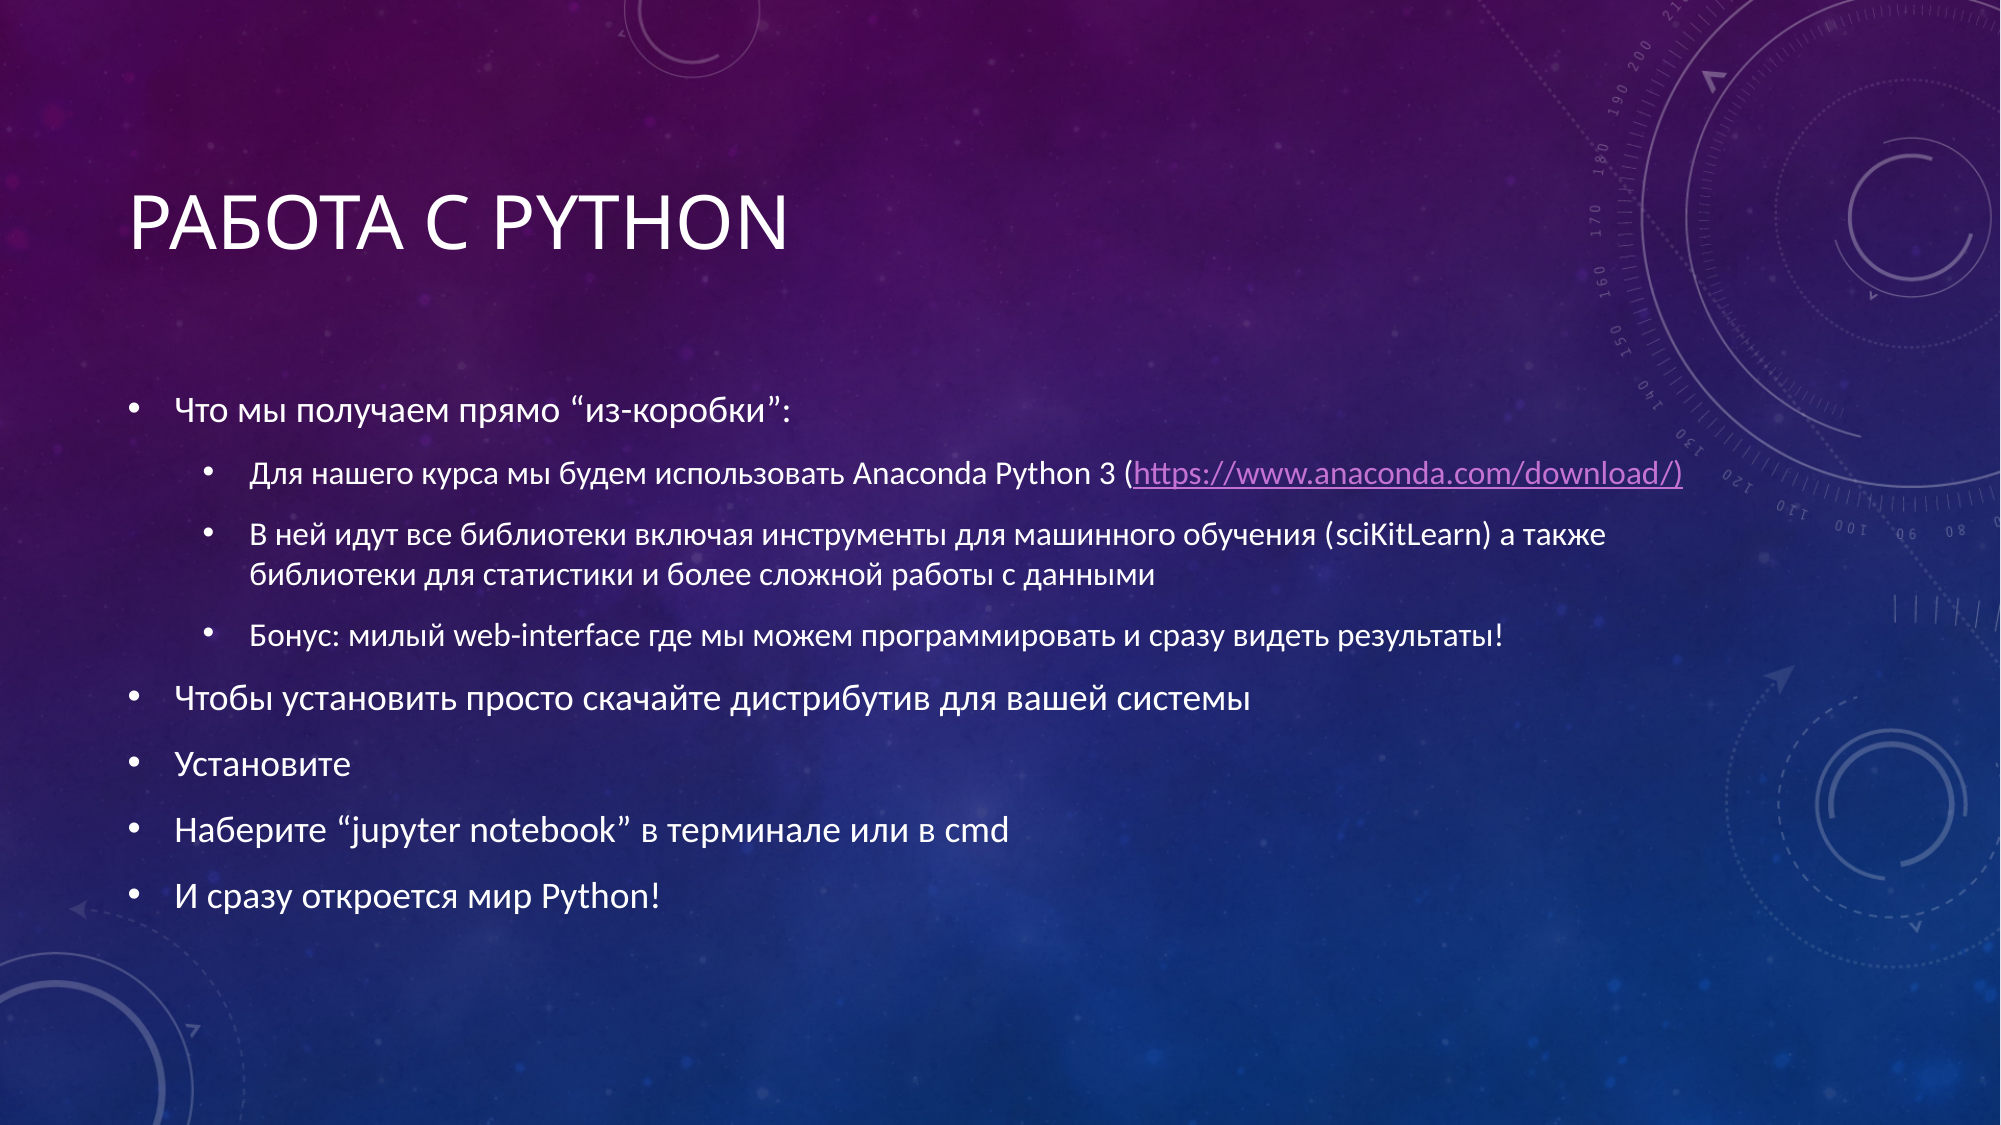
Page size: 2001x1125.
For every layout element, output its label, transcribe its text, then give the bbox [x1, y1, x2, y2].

title Работа с Python [112, 99, 1775, 339]
list Что мы получаем прямо “из-коробки”: Для нашего курса мы будем использовать Anaconda Python 3 (https://www.anaconda.com/download/) В ней идут все библиотеки включая инструменты для машинного обучения (sciKitLearn) а также библиотеки для статистики и более сложной работы с данными Бонус: милый web-interface где мы можем программировать и сразу видеть результаты! Чтобы установить просто скачайте дистрибутив для вашей системы Установите Наберите “jupyter notebook” в терминале или в cmd И сразу откроется мир Python! [112, 351, 1775, 950]
picture [0, 0, 2001, 1125]
